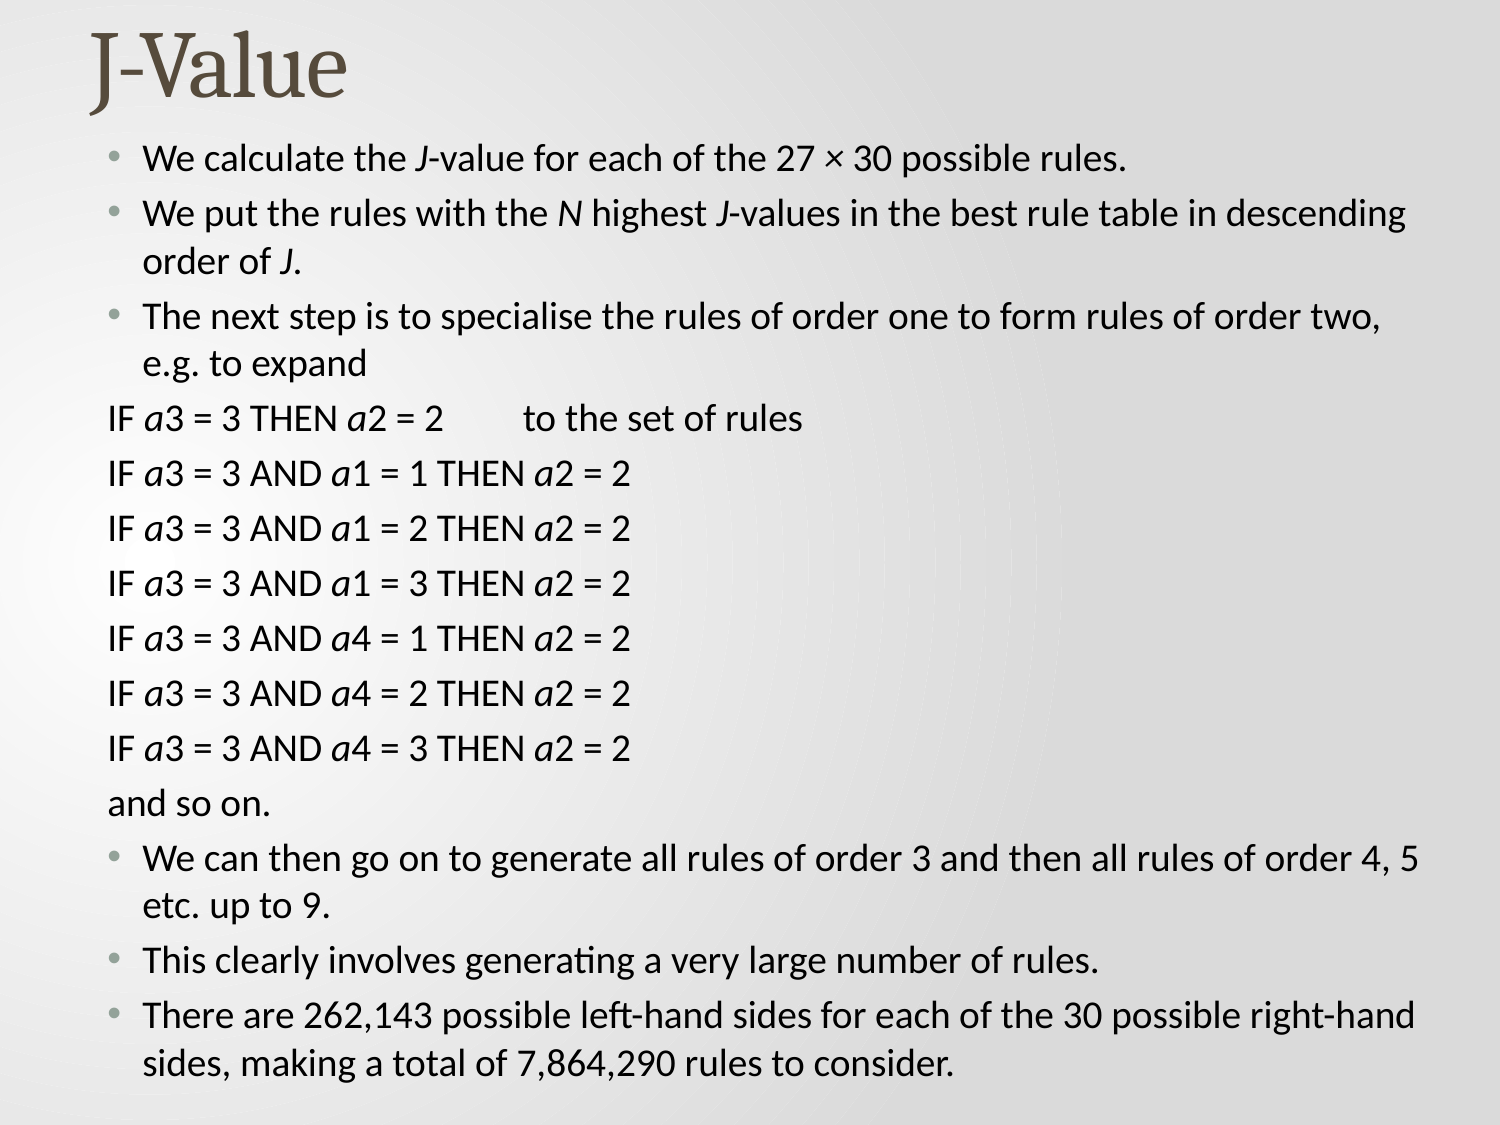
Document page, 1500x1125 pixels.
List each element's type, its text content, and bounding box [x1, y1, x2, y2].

list We calculate the J-value for each of the 27 × 30 possible rules. We put the rules with the N highest J-values in the best rule table in descending order of J. The next step is to specialise the rules of order one to form rules of order two, e.g. to expand IF a3 = 3 THEN a2 = 2 to the set of rules IF a3 = 3 AND a1 = 1 THEN a2 = 2 IF a3 = 3 AND a1 = 2 THEN a2 = 2 IF a3 = 3 AND a1 = 3 THEN a2 = 2 IF a3 = 3 AND a4 = 1 THEN a2 = 2 IF a3 = 3 AND a4 = 2 THEN a2 = 2 IF a3 = 3 AND a4 = 3 THEN a2 = 2 and so on. We can then go on to generate all rules of order 3 and then all rules of order 4, 5 etc. up to 9. This clearly involves generating a very large number of rules. There are 262,143 possible left-hand sides for each of the 30 possible right-hand sides, making a total of 7,864,290 rules to consider. [75, 125, 1463, 1100]
title J-Value [75, 12, 1325, 105]
